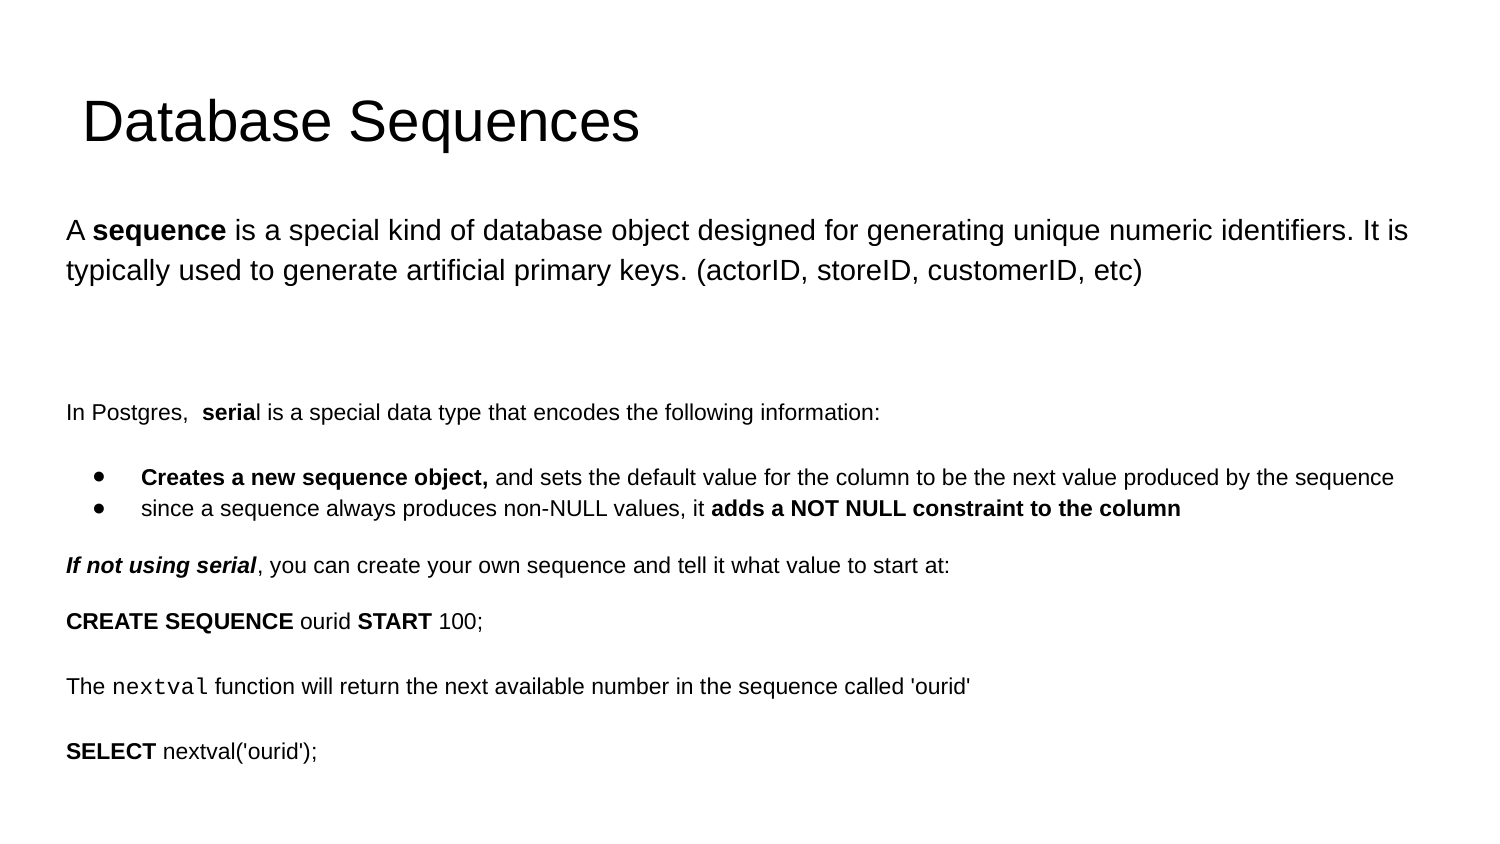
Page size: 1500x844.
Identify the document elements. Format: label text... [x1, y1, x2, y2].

title Database Sequences [67, 67, 1466, 162]
list A sequence is a special kind of database object designed for generating unique numeric identifiers. It is typically used to generate artificial primary keys. (actorID, storeID, customerID, etc) In Postgres, serial is a special data type that encodes the following information: Creates a new sequence object, and sets the default value for the column to be the next value produced by the sequence since a sequence always produces non-NULL values, it adds a NOT NULL constraint to the column If not using serial, you can create your own sequence and tell it what value to start at: CREATE SEQUENCE ourid START 100; The nextval function will return the next available number in the sequence called 'ourid' SELECT nextval('ourid'); [51, 191, 1449, 752]
